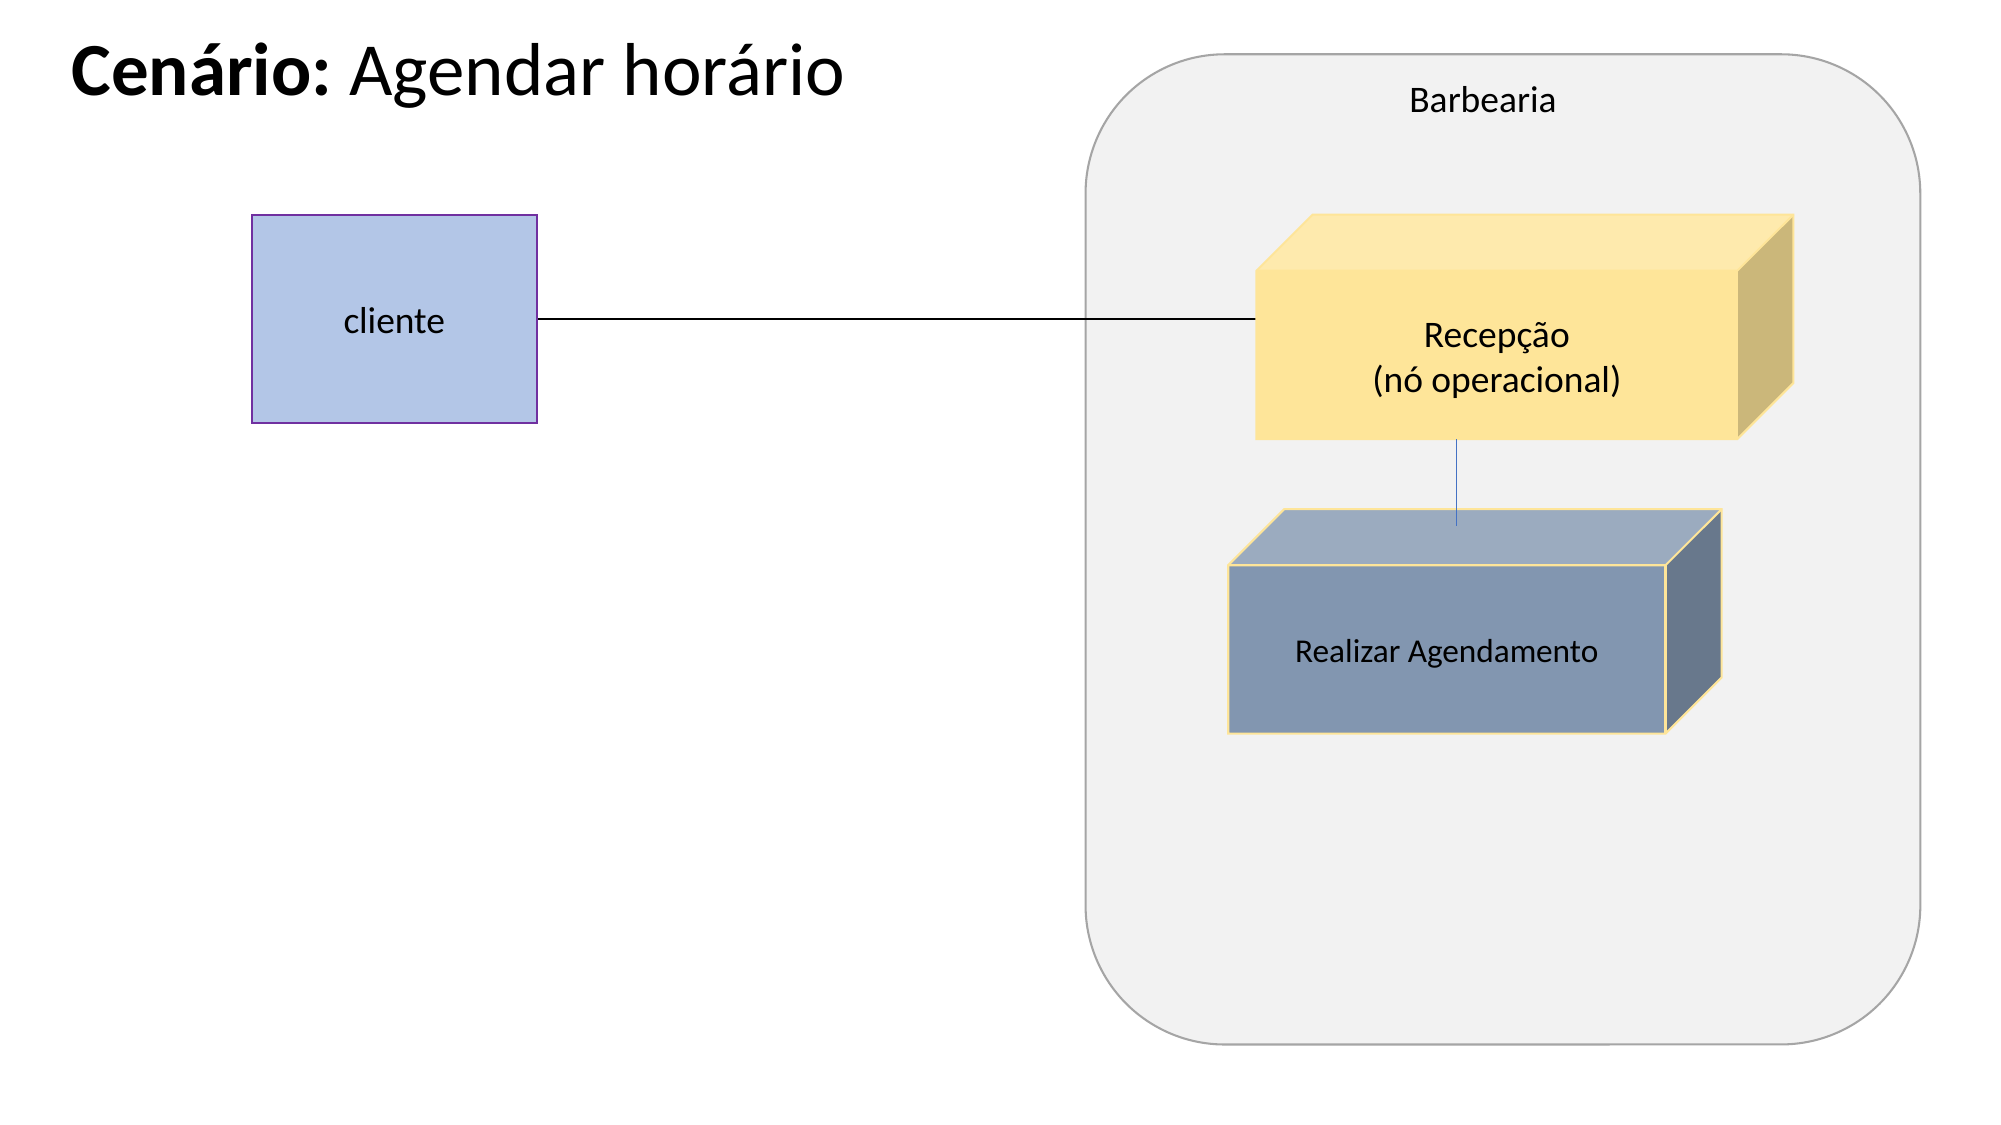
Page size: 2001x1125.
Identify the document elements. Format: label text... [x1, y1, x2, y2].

text_box Cenário: Agendar horário [56, 13, 1086, 118]
text_box cliente [252, 214, 537, 424]
text_box Barbearia [1394, 67, 1669, 128]
text_box Realizar Agendamento [1228, 509, 1722, 734]
text_box [1085, 54, 1921, 1045]
text_box Recepção (nó operacional) [1256, 214, 1794, 440]
